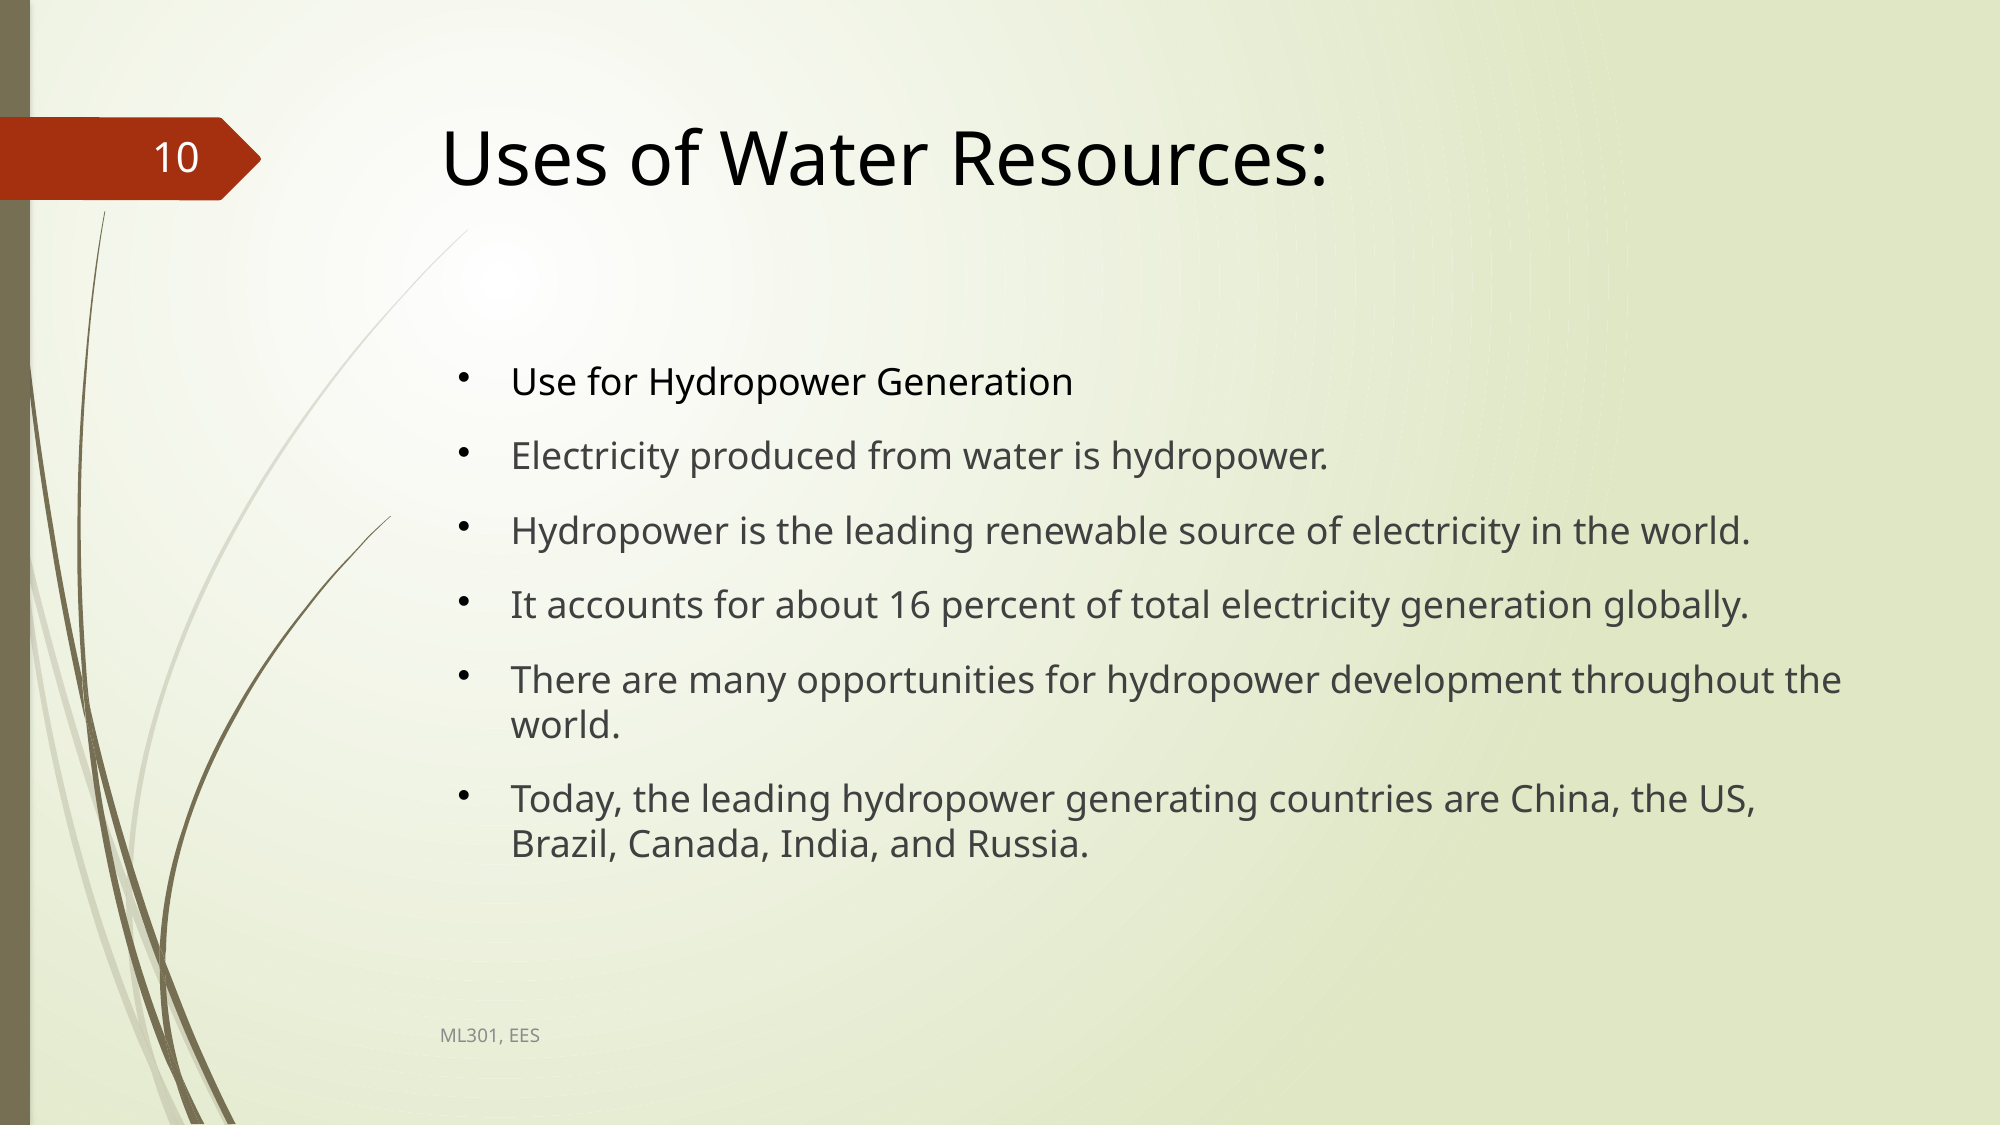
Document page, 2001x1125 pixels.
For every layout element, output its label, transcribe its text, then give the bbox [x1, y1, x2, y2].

title Uses of Water Resources: [425, 102, 1888, 313]
footer ML301, EES [424, 1006, 1675, 1067]
slide_number 10 [87, 129, 216, 190]
list Use for Hydropower Generation Electricity produced from water is hydropower. Hydropower is the leading renewable source of electricity in the world. It accounts for about 16 percent of total electricity generation globally. There are many opportunities for hydropower development throughout the world. Today, the leading hydropower generating countries are China, the US, Brazil, Canada, India, and Russia. [424, 350, 1888, 970]
